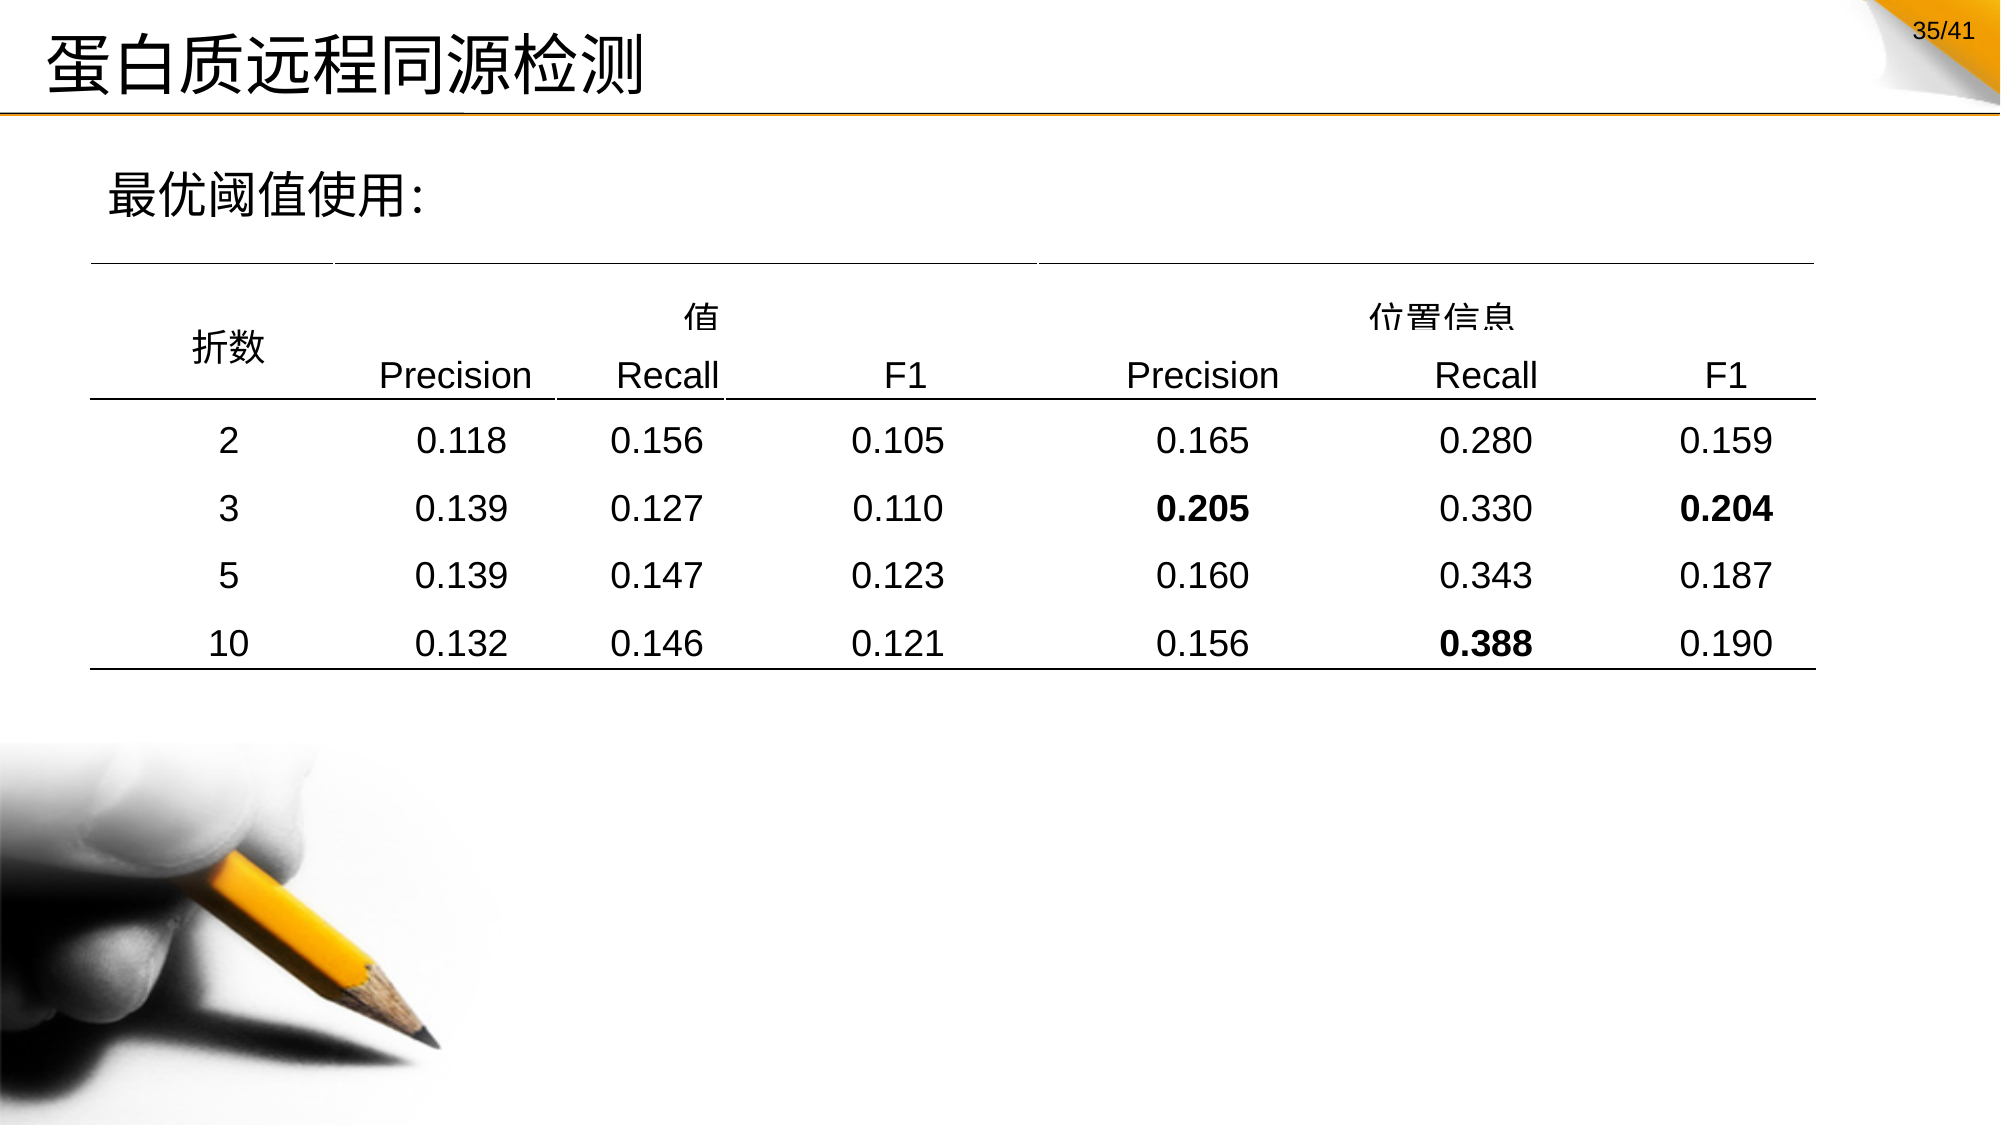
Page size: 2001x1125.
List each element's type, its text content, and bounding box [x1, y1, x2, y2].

table_header 位置信息 [1039, 264, 1814, 330]
table_cell F1 [1605, 332, 1814, 398]
table_cell 0.147 [557, 535, 724, 600]
table_header 值 [335, 264, 1037, 330]
table_cell 0.343 [1336, 535, 1603, 600]
table_cell Precision [1039, 332, 1334, 398]
table_cell 3 [91, 467, 333, 533]
table_cell Recall [572, 332, 740, 398]
table_cell 5 [91, 535, 333, 600]
picture [0, 0, 2001, 1125]
table_cell 0.110 [726, 467, 1037, 533]
table_cell 0.159 [1605, 400, 1814, 465]
table_cell 0.280 [1336, 400, 1603, 465]
table_cell 0.156 [1039, 602, 1334, 668]
table_cell 0.187 [1605, 535, 1814, 600]
table_cell 0.121 [726, 602, 1037, 668]
table_cell 10 [91, 602, 333, 668]
table_cell 0.118 [335, 400, 555, 465]
table_cell F1 [742, 332, 1037, 398]
table_cell Recall [1336, 332, 1603, 398]
table_cell 0.165 [1039, 400, 1334, 465]
table_cell 0.127 [557, 467, 724, 533]
table_cell 0.388 [1336, 602, 1603, 668]
table_header 折数 [91, 264, 333, 398]
table_cell 0.139 [335, 467, 555, 533]
table_cell 2 [91, 400, 333, 465]
title 蛋白质远程同源检测 [30, 15, 1219, 109]
table_cell 0.190 [1605, 602, 1814, 668]
table_cell Precision [335, 332, 571, 398]
table_cell 0.156 [557, 400, 724, 465]
table_cell 0.123 [726, 535, 1037, 600]
table_cell 0.205 [1039, 467, 1334, 533]
table_cell 0.204 [1605, 467, 1814, 533]
table_cell 0.105 [726, 400, 1037, 465]
table_cell 0.139 [335, 535, 555, 600]
table_cell 0.146 [557, 602, 724, 668]
table_cell 0.132 [335, 602, 555, 668]
text_box 最优阈值使用： [92, 155, 464, 231]
table_cell 0.160 [1039, 535, 1334, 600]
table_cell 0.330 [1336, 467, 1603, 533]
